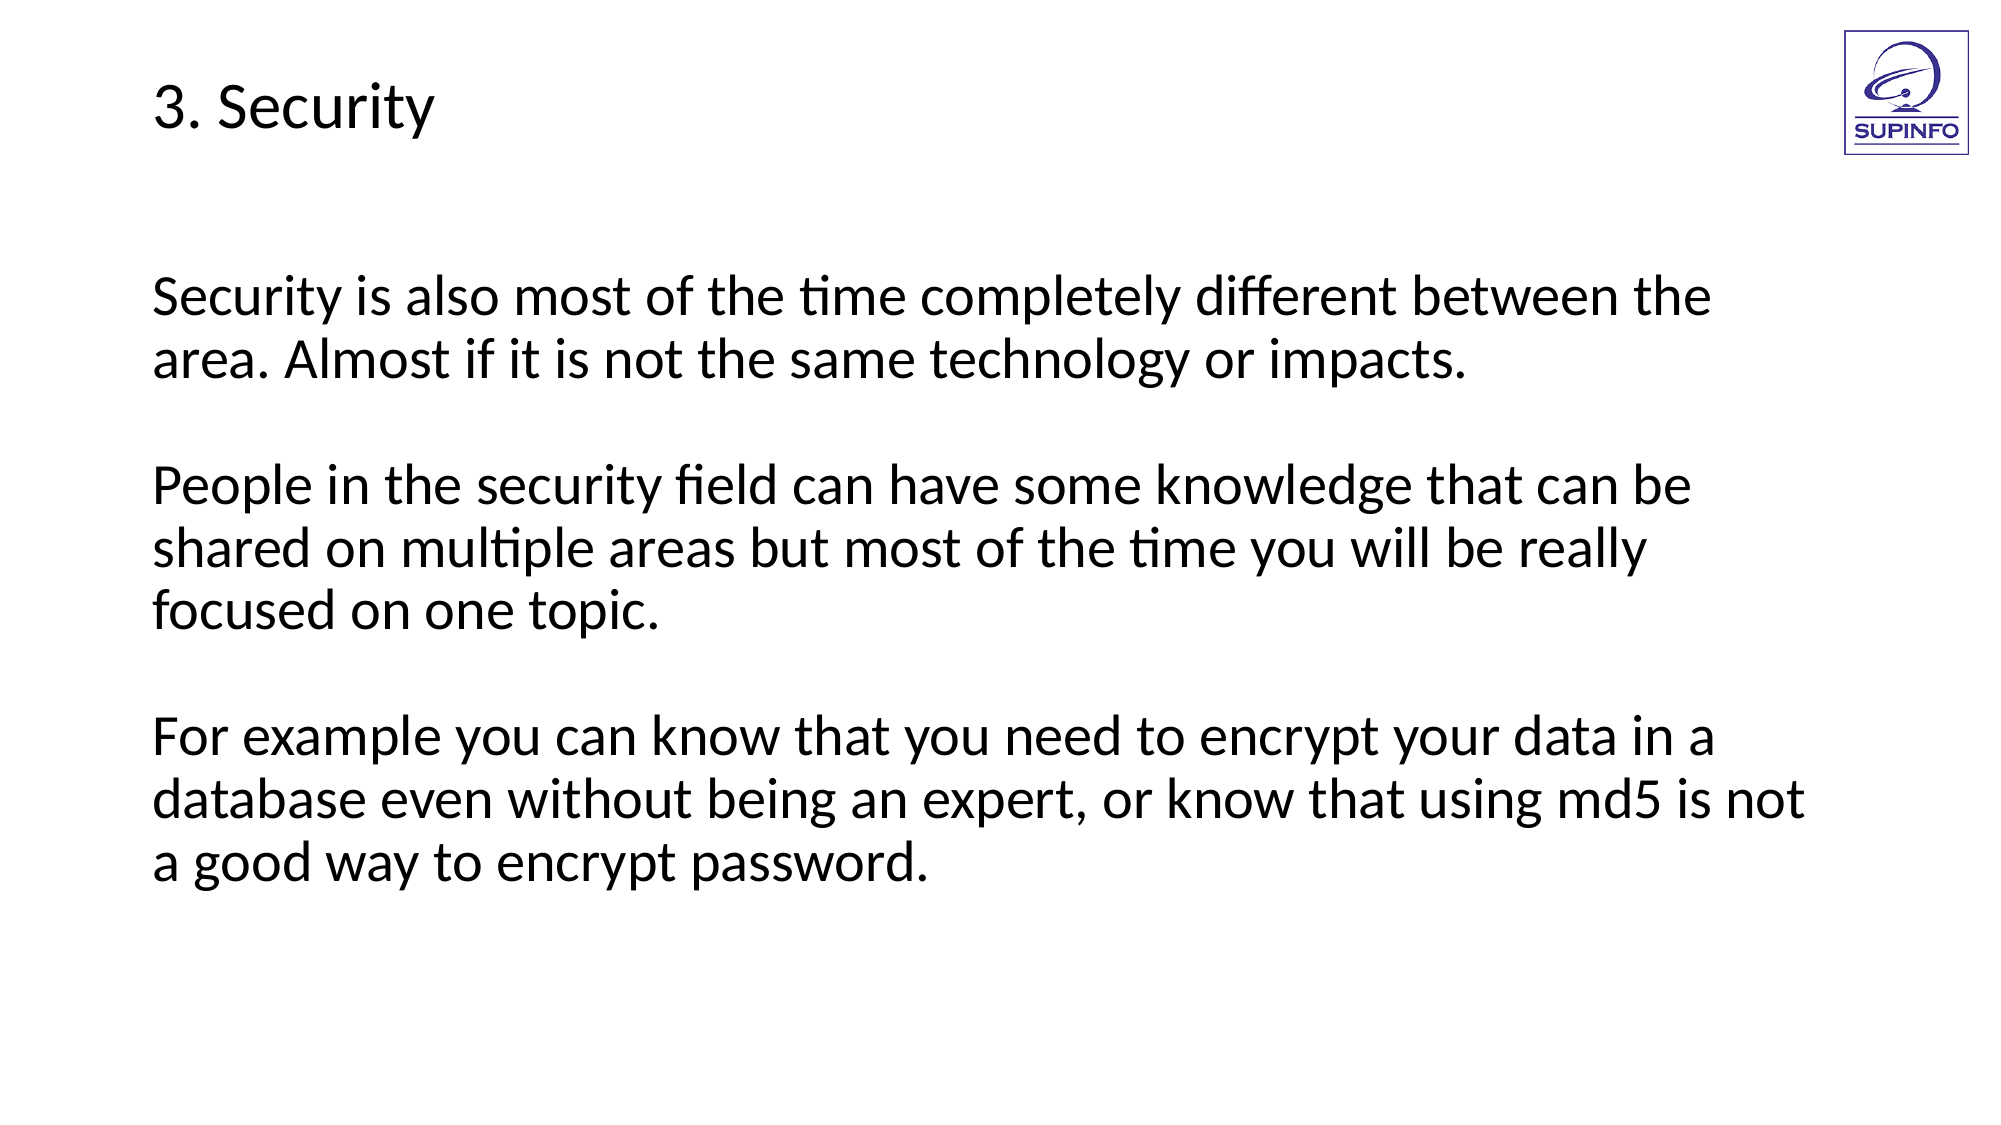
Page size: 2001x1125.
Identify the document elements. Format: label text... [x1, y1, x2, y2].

list 3. Security [137, 63, 1862, 157]
list Security is also most of the time completely different between the area. Almost if it is not the same technology or impacts. People in the security field can have some knowledge that can be shared on multiple areas but most of the time you will be really focused on one topic. For example you can know that you need to encrypt your data in a database even without being an expert, or know that using md5 is not a good way to encrypt password. [137, 257, 1863, 1014]
picture [1844, 30, 1969, 155]
